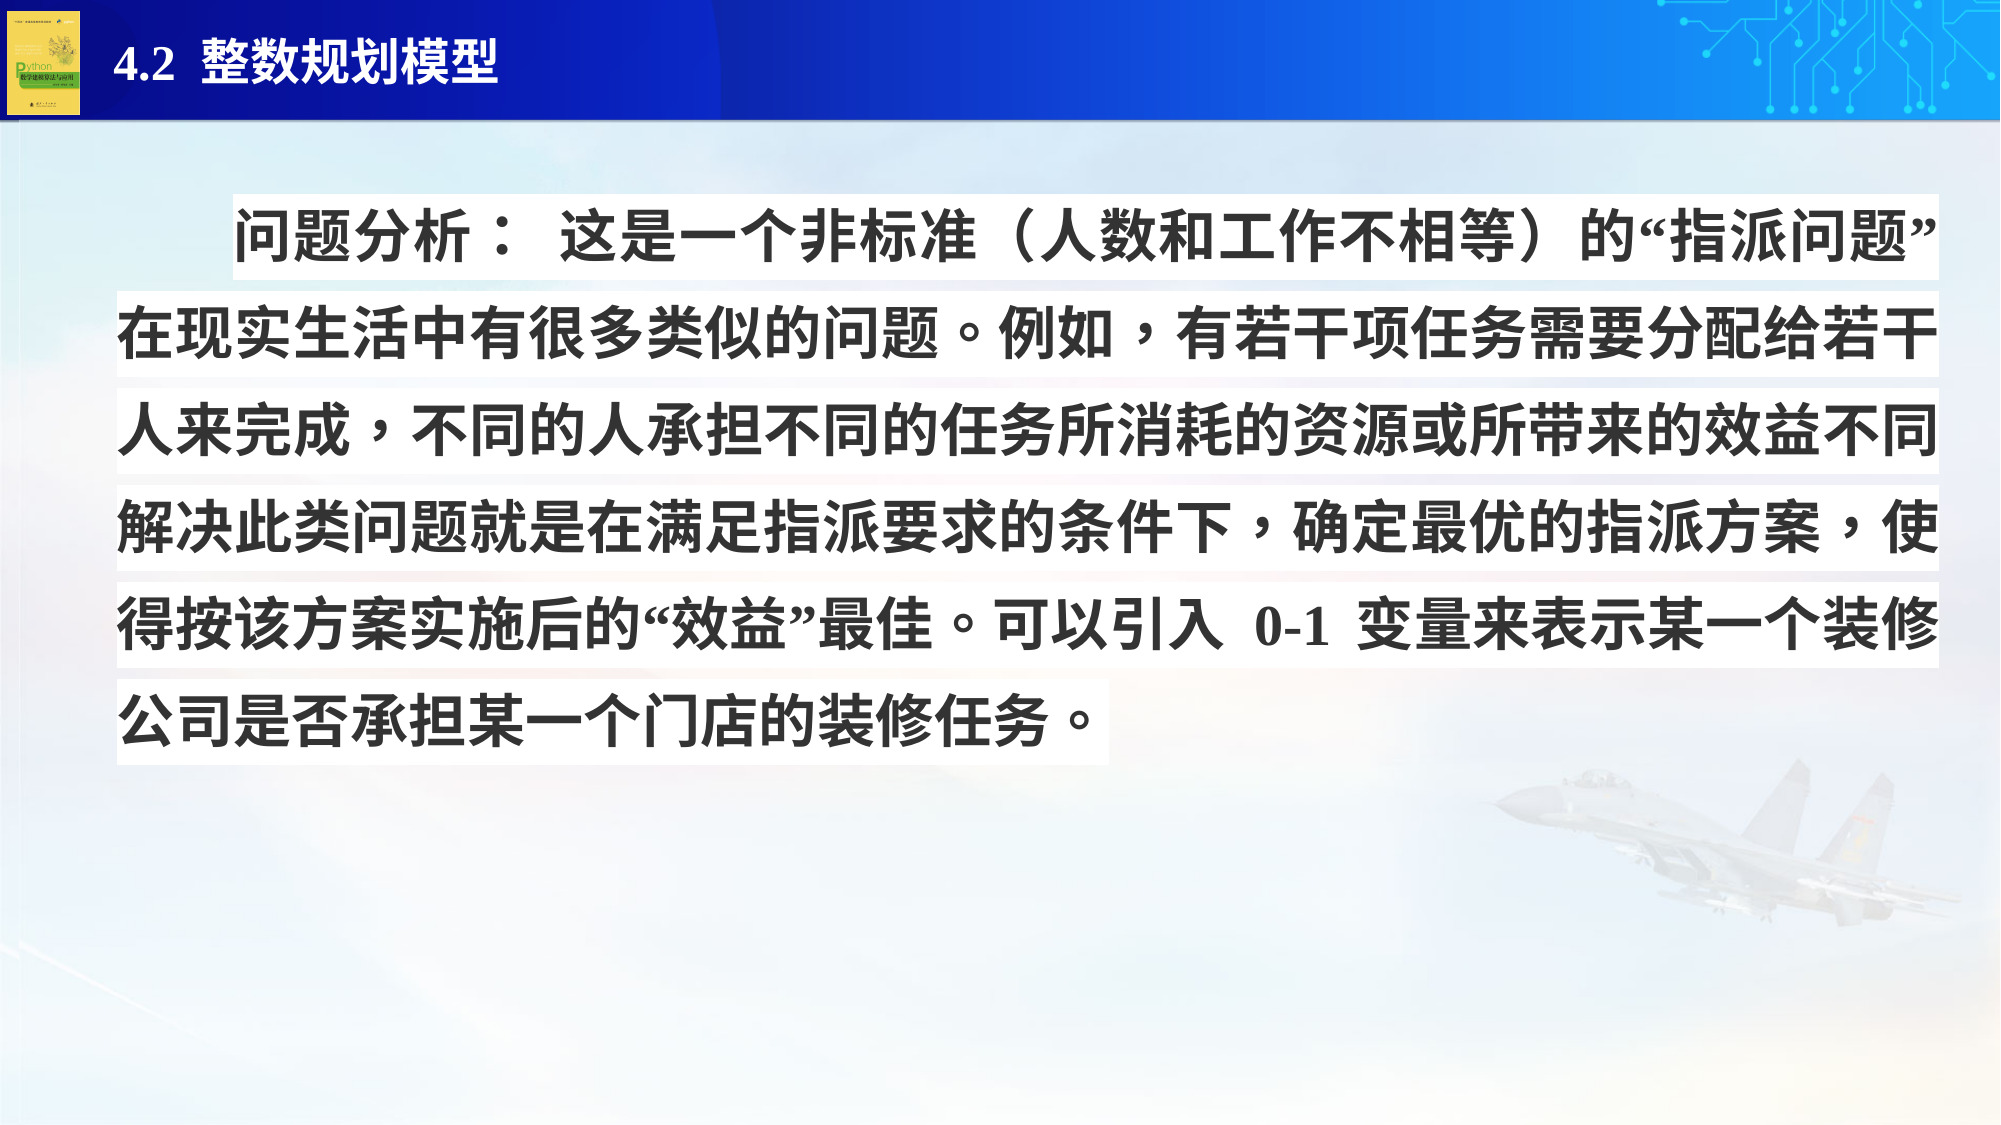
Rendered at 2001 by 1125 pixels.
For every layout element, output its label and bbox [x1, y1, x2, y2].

picture [0, 0, 2001, 1125]
text_box [116, 172, 1939, 1070]
